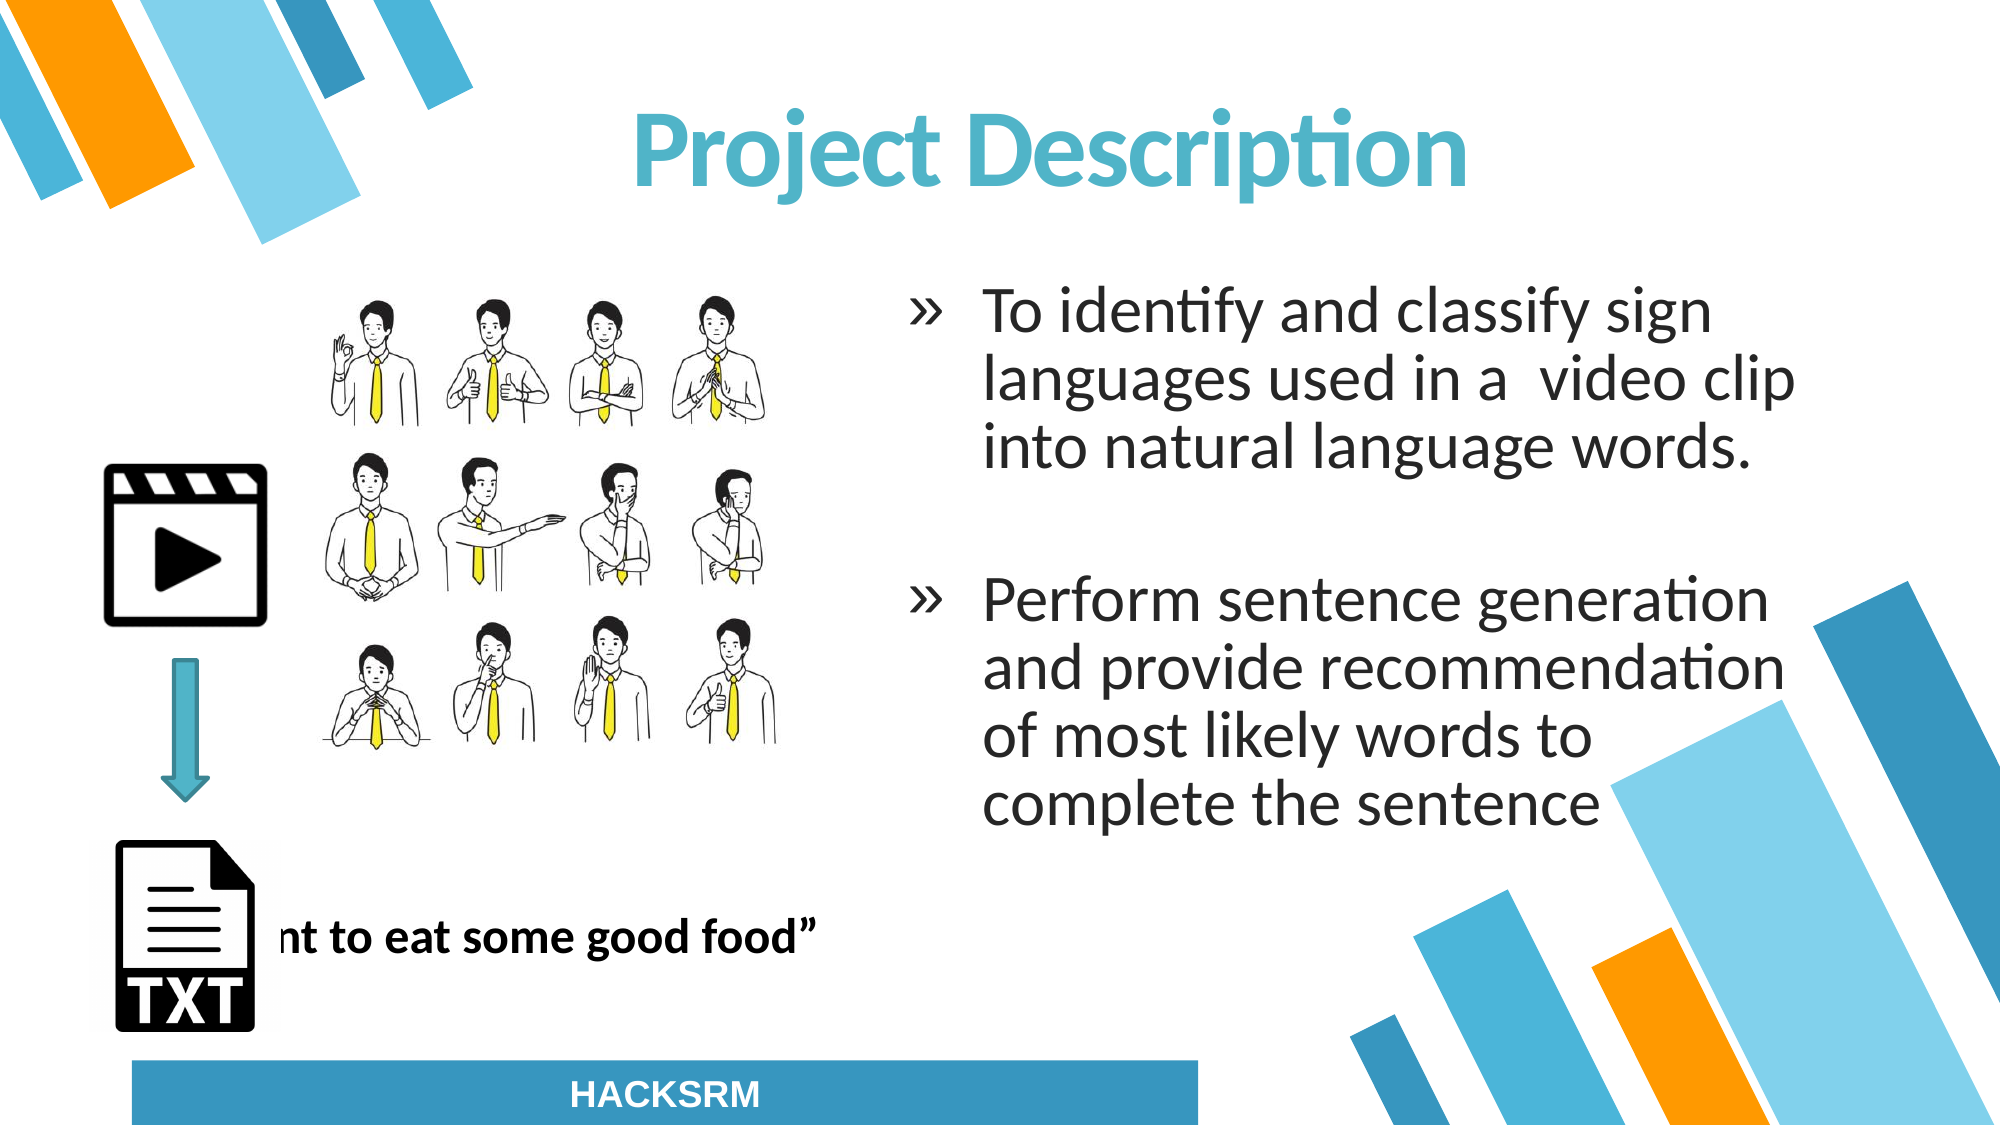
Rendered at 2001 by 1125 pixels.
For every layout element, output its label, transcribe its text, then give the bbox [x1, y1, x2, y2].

picture [89, 840, 282, 1033]
text_box [160, 668, 211, 803]
picture [74, 270, 805, 779]
text_box Project Description [421, 80, 1681, 230]
text_box “ I want to eat some good food” [287, 895, 1083, 971]
text_box To identify and classify sign languages used in a video clip into natural language words. Perform sentence generation and provide recommendation of most likely words to complete the sentence [867, 263, 1872, 934]
text_box HACKSRM [131, 1060, 1199, 1125]
